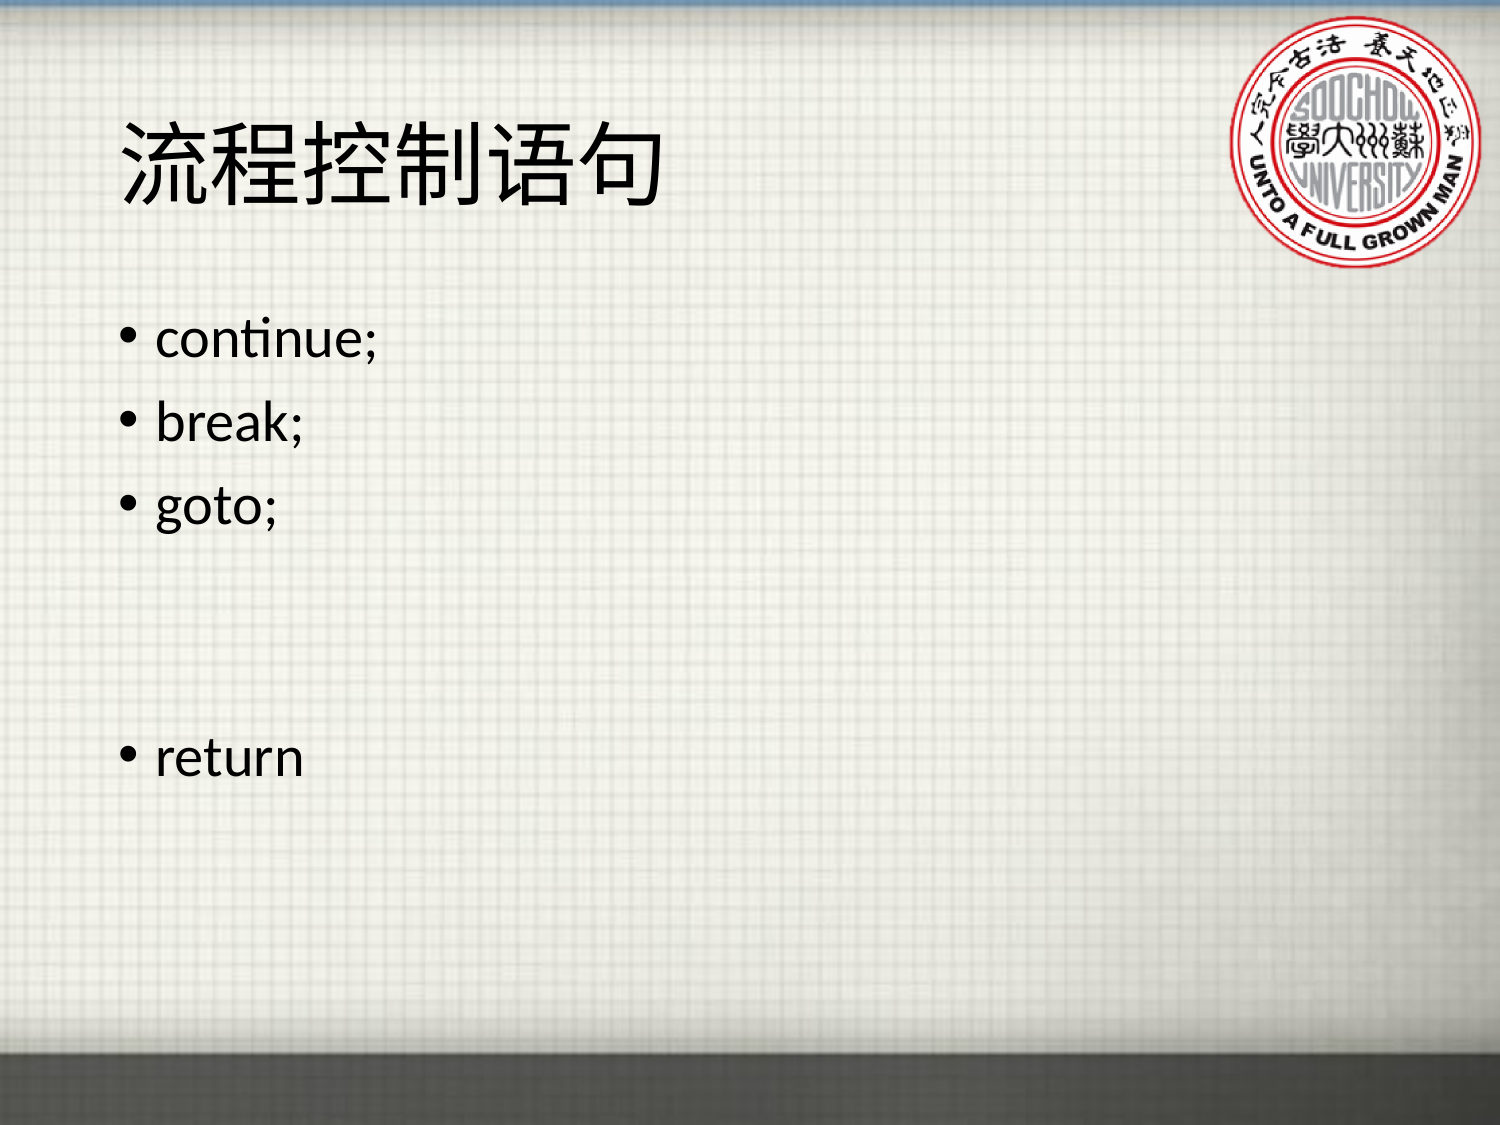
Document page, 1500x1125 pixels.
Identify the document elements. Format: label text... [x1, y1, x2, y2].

title 流程控制语句 [103, 59, 1397, 278]
list continue; break; goto; return [103, 299, 1397, 1014]
picture [0, 0, 1500, 1125]
